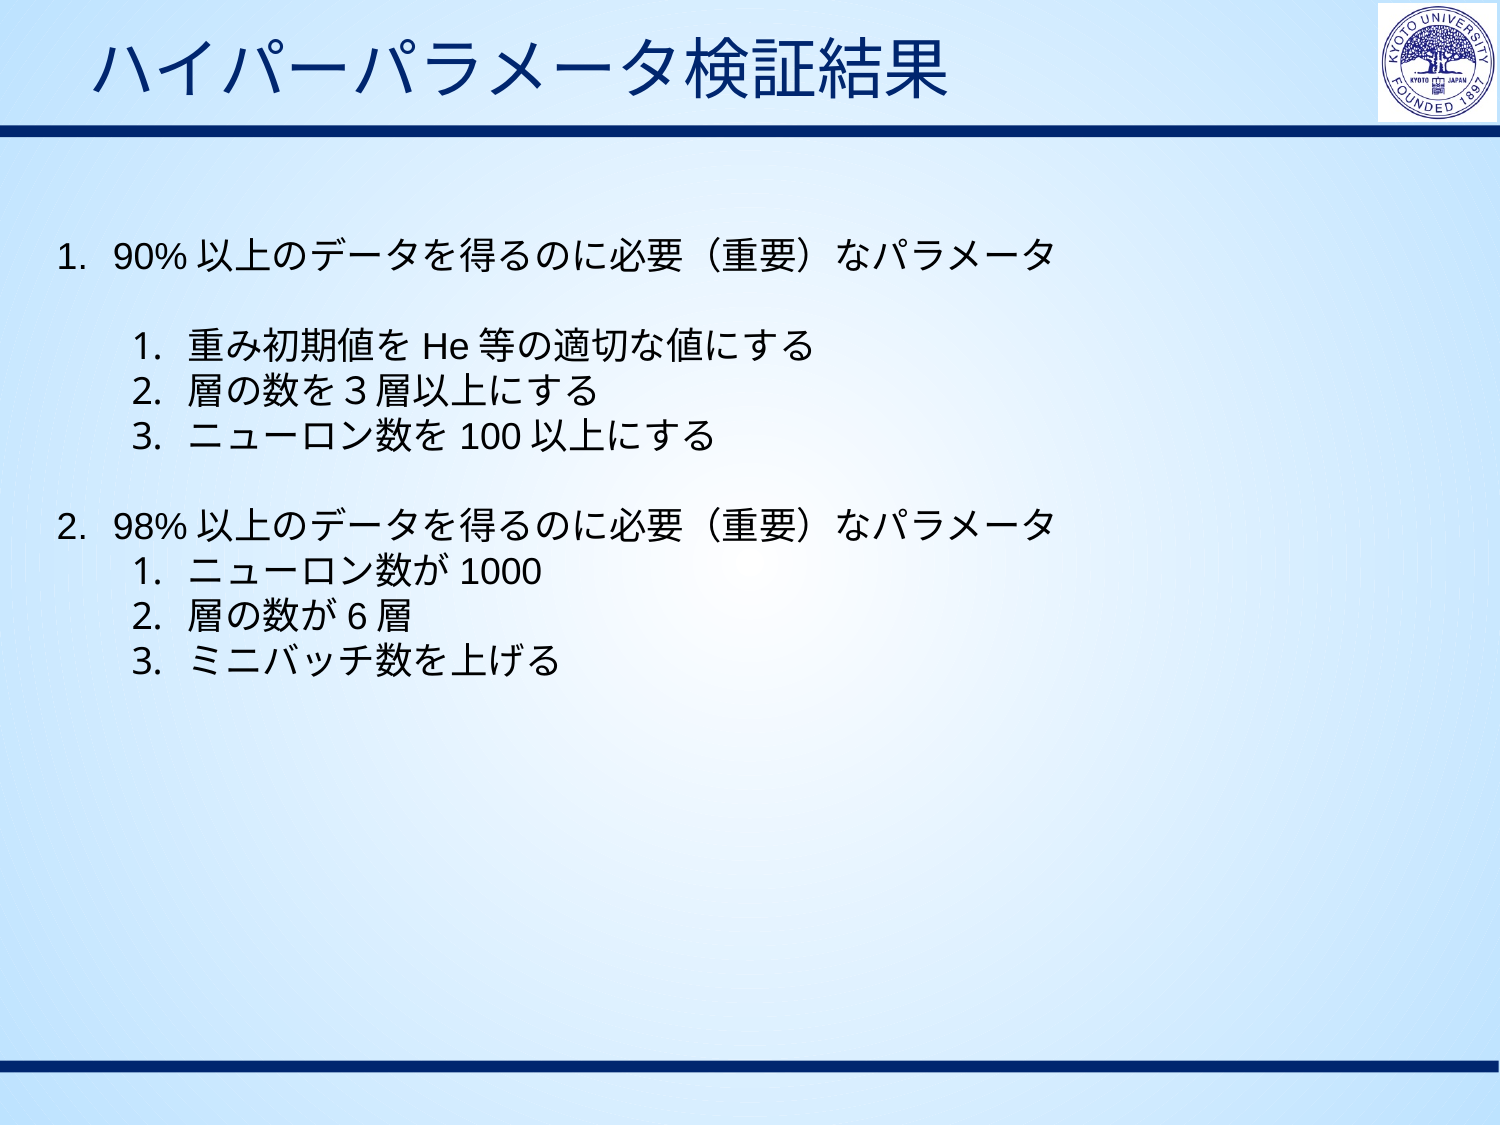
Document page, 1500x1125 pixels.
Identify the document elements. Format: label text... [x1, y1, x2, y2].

title ハイパーパラメータ検証結果 [73, 15, 1424, 119]
picture [1378, 3, 1497, 122]
text_box 90%以上のデータを得るのに必要（重要）なパラメータ 重み初期値をHe等の適切な値にする 層の数を３層以上にする ニューロン数を100以上にする 98%以上のデータを得るのに必要（重要）なパラメータ ニューロン数が1000 層の数が6層 ミニバッチ数を上げる [41, 224, 1073, 735]
